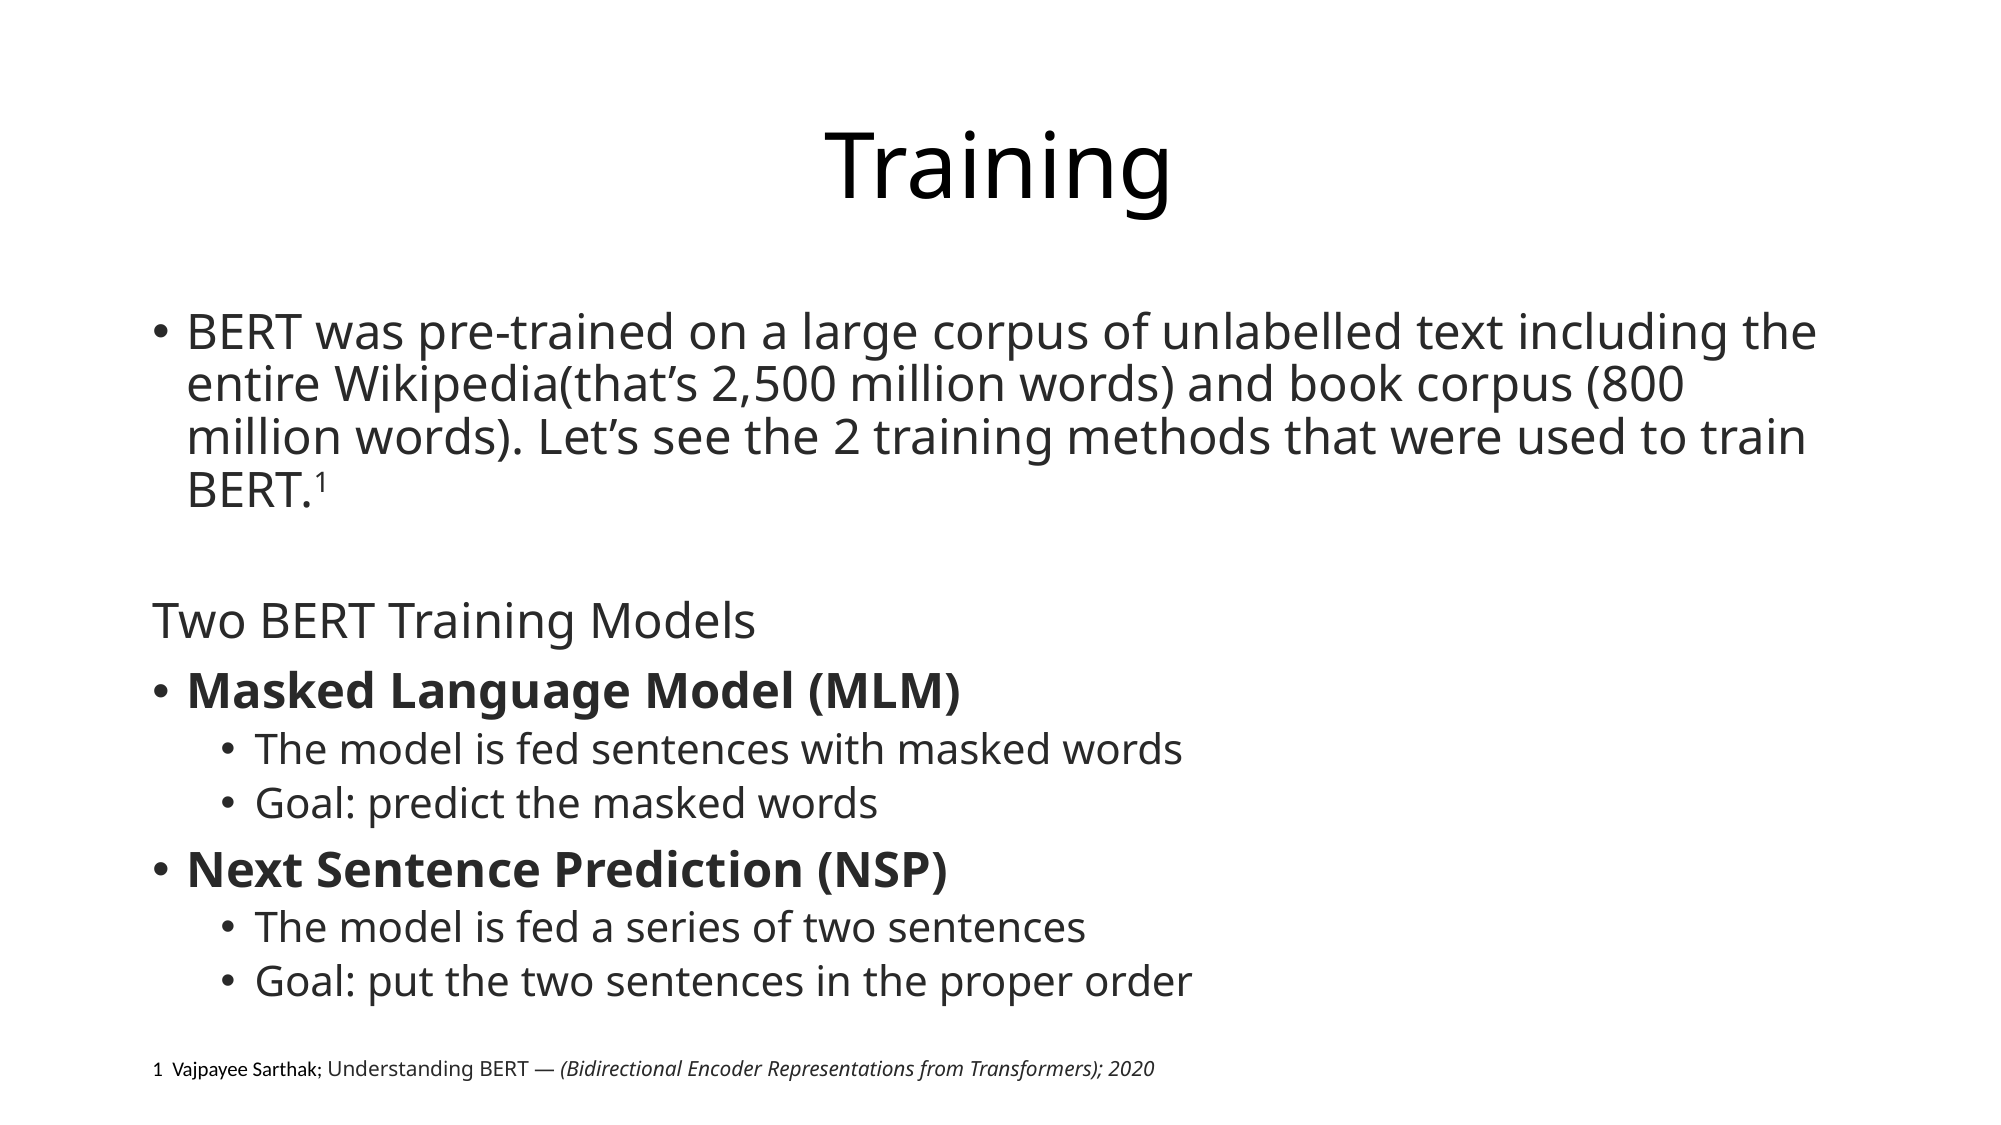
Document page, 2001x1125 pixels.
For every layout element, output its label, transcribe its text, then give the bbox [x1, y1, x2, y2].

title Training [137, 59, 1863, 278]
list BERT was pre-trained on a large corpus of unlabelled text including the entire Wikipedia(that’s 2,500 million words) and book corpus (800 million words). Let’s see the 2 training methods that were used to train BERT.1 Two BERT Training Models Masked Language Model (MLM) The model is fed sentences with masked words Goal: predict the masked words Next Sentence Prediction (NSP) The model is fed a series of two sentences Goal: put the two sentences in the proper order [137, 299, 1863, 1014]
text_box 1 Vajpayee Sarthak; Understanding BERT — (Bidirectional Encoder Representations from Transformers); 2020 [137, 1048, 1477, 1089]
